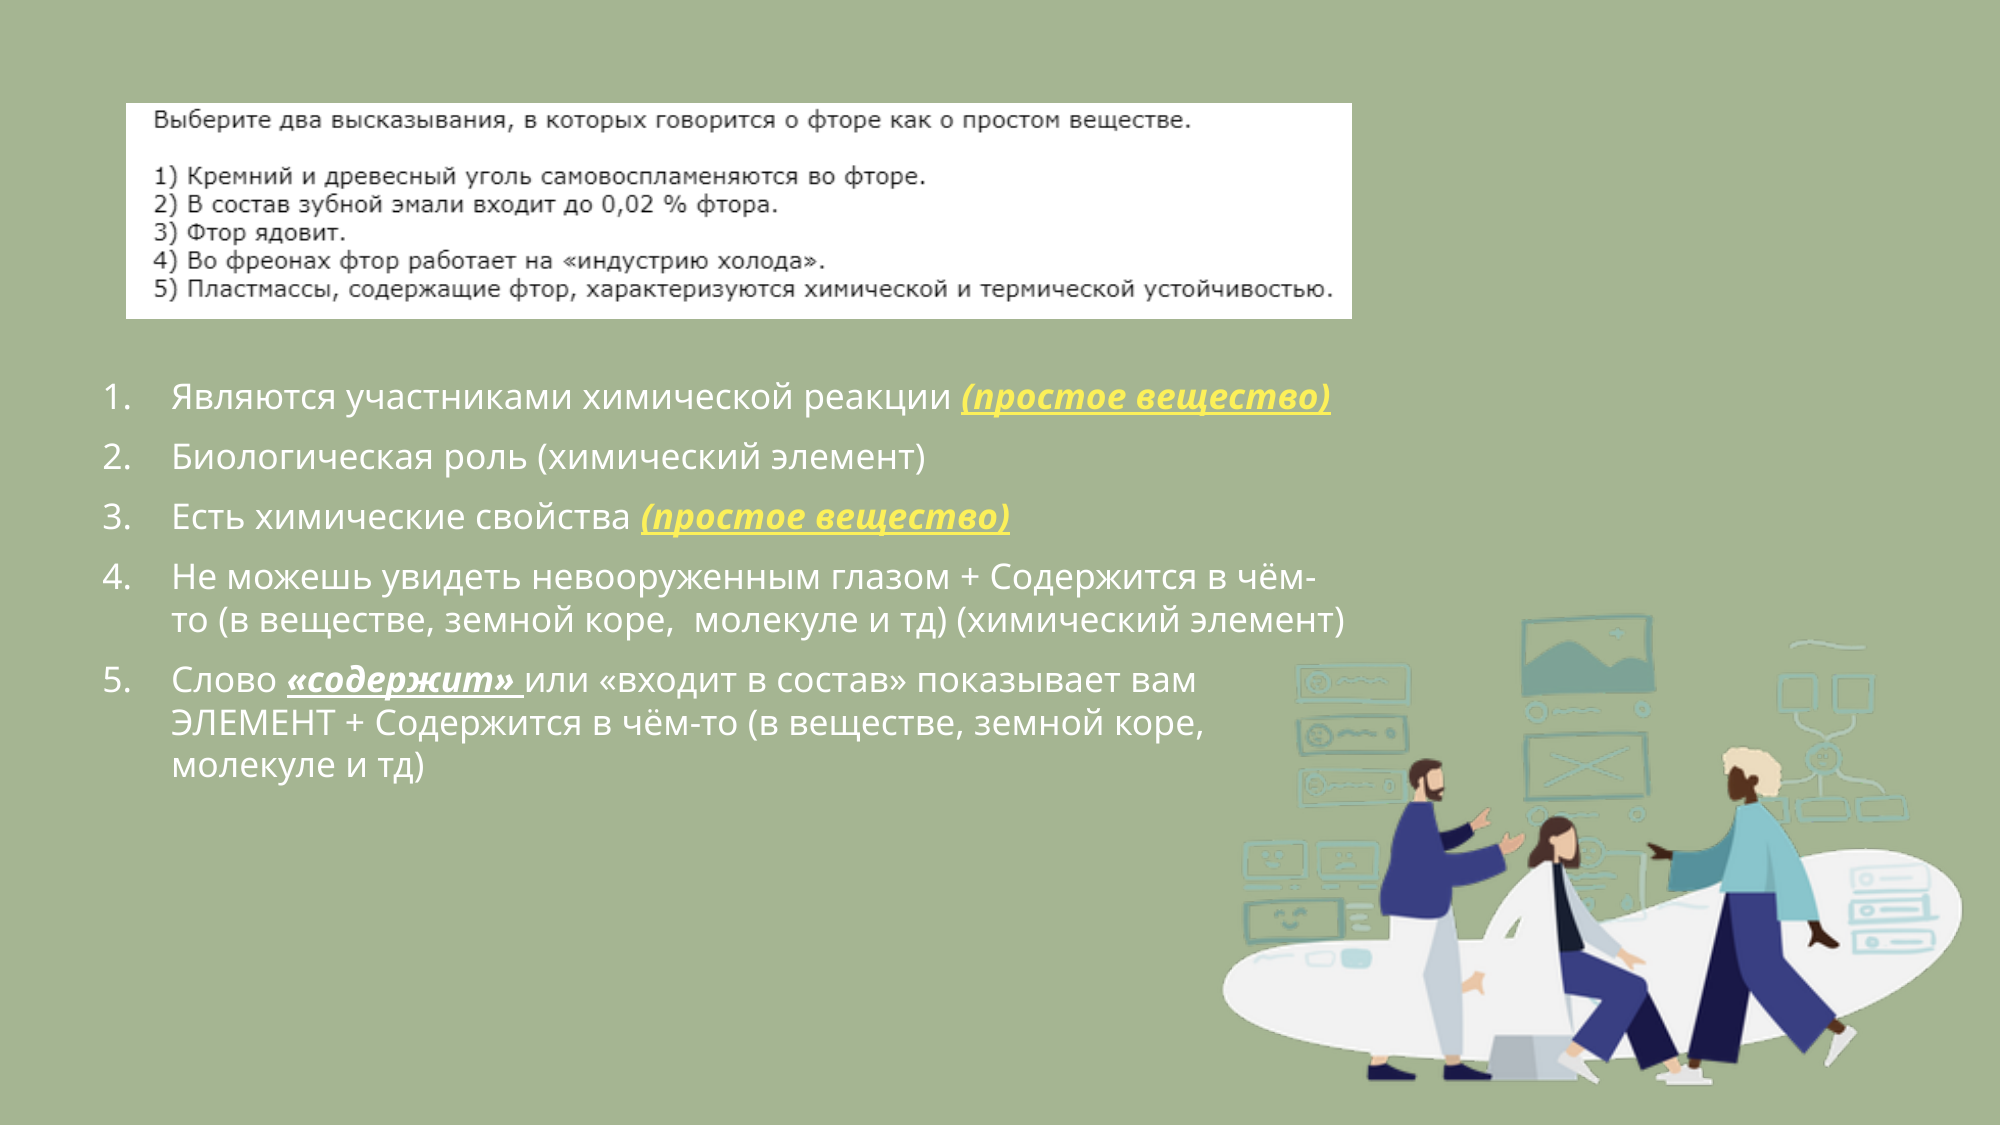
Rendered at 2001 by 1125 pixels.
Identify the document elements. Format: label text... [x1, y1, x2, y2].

picture [126, 103, 1352, 319]
picture [1183, 573, 2000, 1125]
list Являются участниками химической реакции (простое вещество) Биологическая роль (химический элемент) Есть химические свойства (простое вещество) Не можешь увидеть невооруженным глазом + Содержится в чём-то (в веществе, земной коре, молекуле и тд) (химический элемент) Слово «содержит» или «входит в состав» показывает вам ЭЛЕМЕНТ + Содержится в чём-то (в веществе, земной коре, молекуле и тд) [85, 366, 1363, 868]
